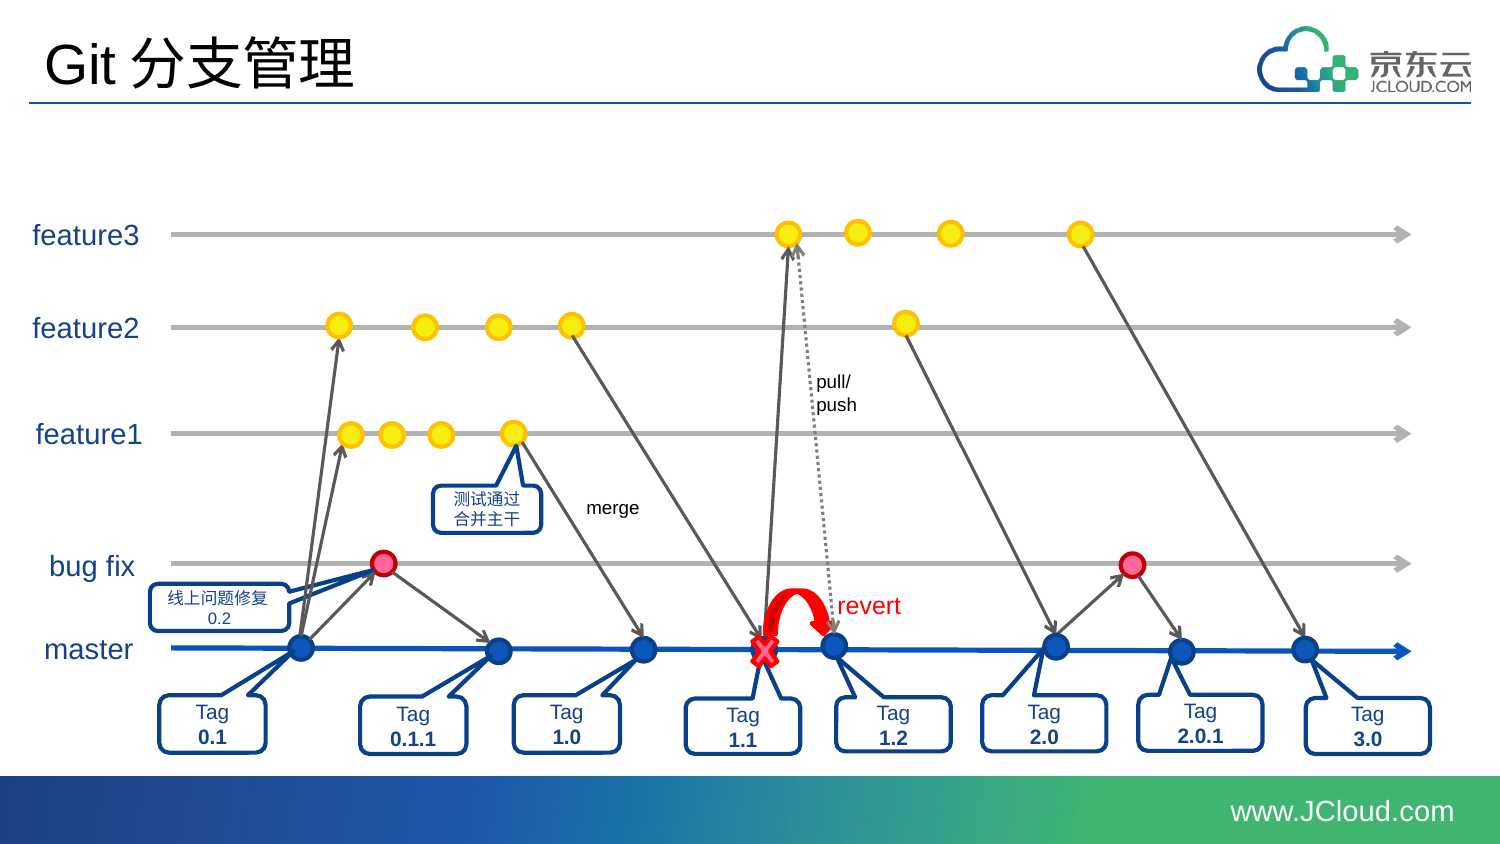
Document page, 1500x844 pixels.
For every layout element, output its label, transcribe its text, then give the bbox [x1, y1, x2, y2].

text_box [411, 313, 439, 326]
text_box [844, 218, 872, 233]
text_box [486, 647, 1412, 652]
text_box [750, 660, 780, 669]
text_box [391, 571, 491, 644]
text_box [892, 309, 920, 326]
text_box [299, 337, 340, 635]
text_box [1055, 573, 1125, 636]
text_box [378, 571, 388, 578]
text_box bug fix [34, 539, 165, 590]
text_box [521, 441, 566, 639]
text_box [774, 220, 803, 233]
text_box [343, 421, 365, 432]
text_box [287, 635, 299, 646]
text_box [494, 637, 512, 646]
text_box [820, 632, 849, 646]
text_box Tag 3.0 [1303, 660, 1433, 757]
text_box [427, 421, 455, 432]
text_box [379, 441, 405, 449]
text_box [1082, 245, 1306, 639]
text_box [485, 313, 513, 326]
text_box [487, 335, 511, 342]
picture [0, 776, 1500, 844]
text_box [341, 335, 350, 340]
text_box feature3 [17, 209, 165, 259]
text_box [501, 441, 518, 448]
text_box [557, 311, 586, 326]
text_box [428, 441, 454, 449]
text_box [500, 419, 528, 432]
title Git分支管理 [29, 20, 1215, 103]
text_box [346, 571, 376, 640]
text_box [170, 647, 394, 652]
text_box [413, 335, 437, 342]
text_box [1295, 660, 1310, 664]
picture [1257, 26, 1471, 92]
text_box [848, 243, 868, 247]
text_box [370, 549, 398, 562]
text_box Tag 0.1 [157, 660, 288, 755]
text_box [1306, 636, 1319, 646]
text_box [755, 246, 789, 640]
text_box feature2 [17, 302, 165, 352]
text_box Tag 1.0 [511, 660, 637, 755]
text_box Tag 2.0.1 [1136, 660, 1265, 753]
text_box Tag 2.0 [980, 660, 1109, 754]
text_box Tag 0.1.1 [358, 660, 490, 757]
text_box pull/push [838, 362, 900, 423]
text_box [940, 243, 961, 248]
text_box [1138, 575, 1183, 641]
text_box 线上问题修复0.2 [147, 581, 293, 634]
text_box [796, 242, 835, 635]
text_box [571, 335, 763, 641]
text_box [325, 311, 354, 326]
text_box [345, 441, 364, 449]
text_box [936, 219, 965, 233]
text_box revert [838, 582, 900, 627]
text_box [905, 335, 1057, 636]
text_box [1069, 243, 1081, 249]
text_box Tag 1.2 [834, 660, 953, 754]
text_box [489, 660, 510, 666]
text_box [378, 421, 406, 432]
text_box [634, 660, 653, 664]
text_box 测试通过 合并主干 [430, 443, 517, 535]
text_box Tag 1.1 [683, 664, 803, 756]
text_box [1066, 220, 1095, 233]
text_box [1176, 660, 1193, 666]
text_box feature1 [20, 408, 168, 459]
text_box master [29, 622, 160, 673]
